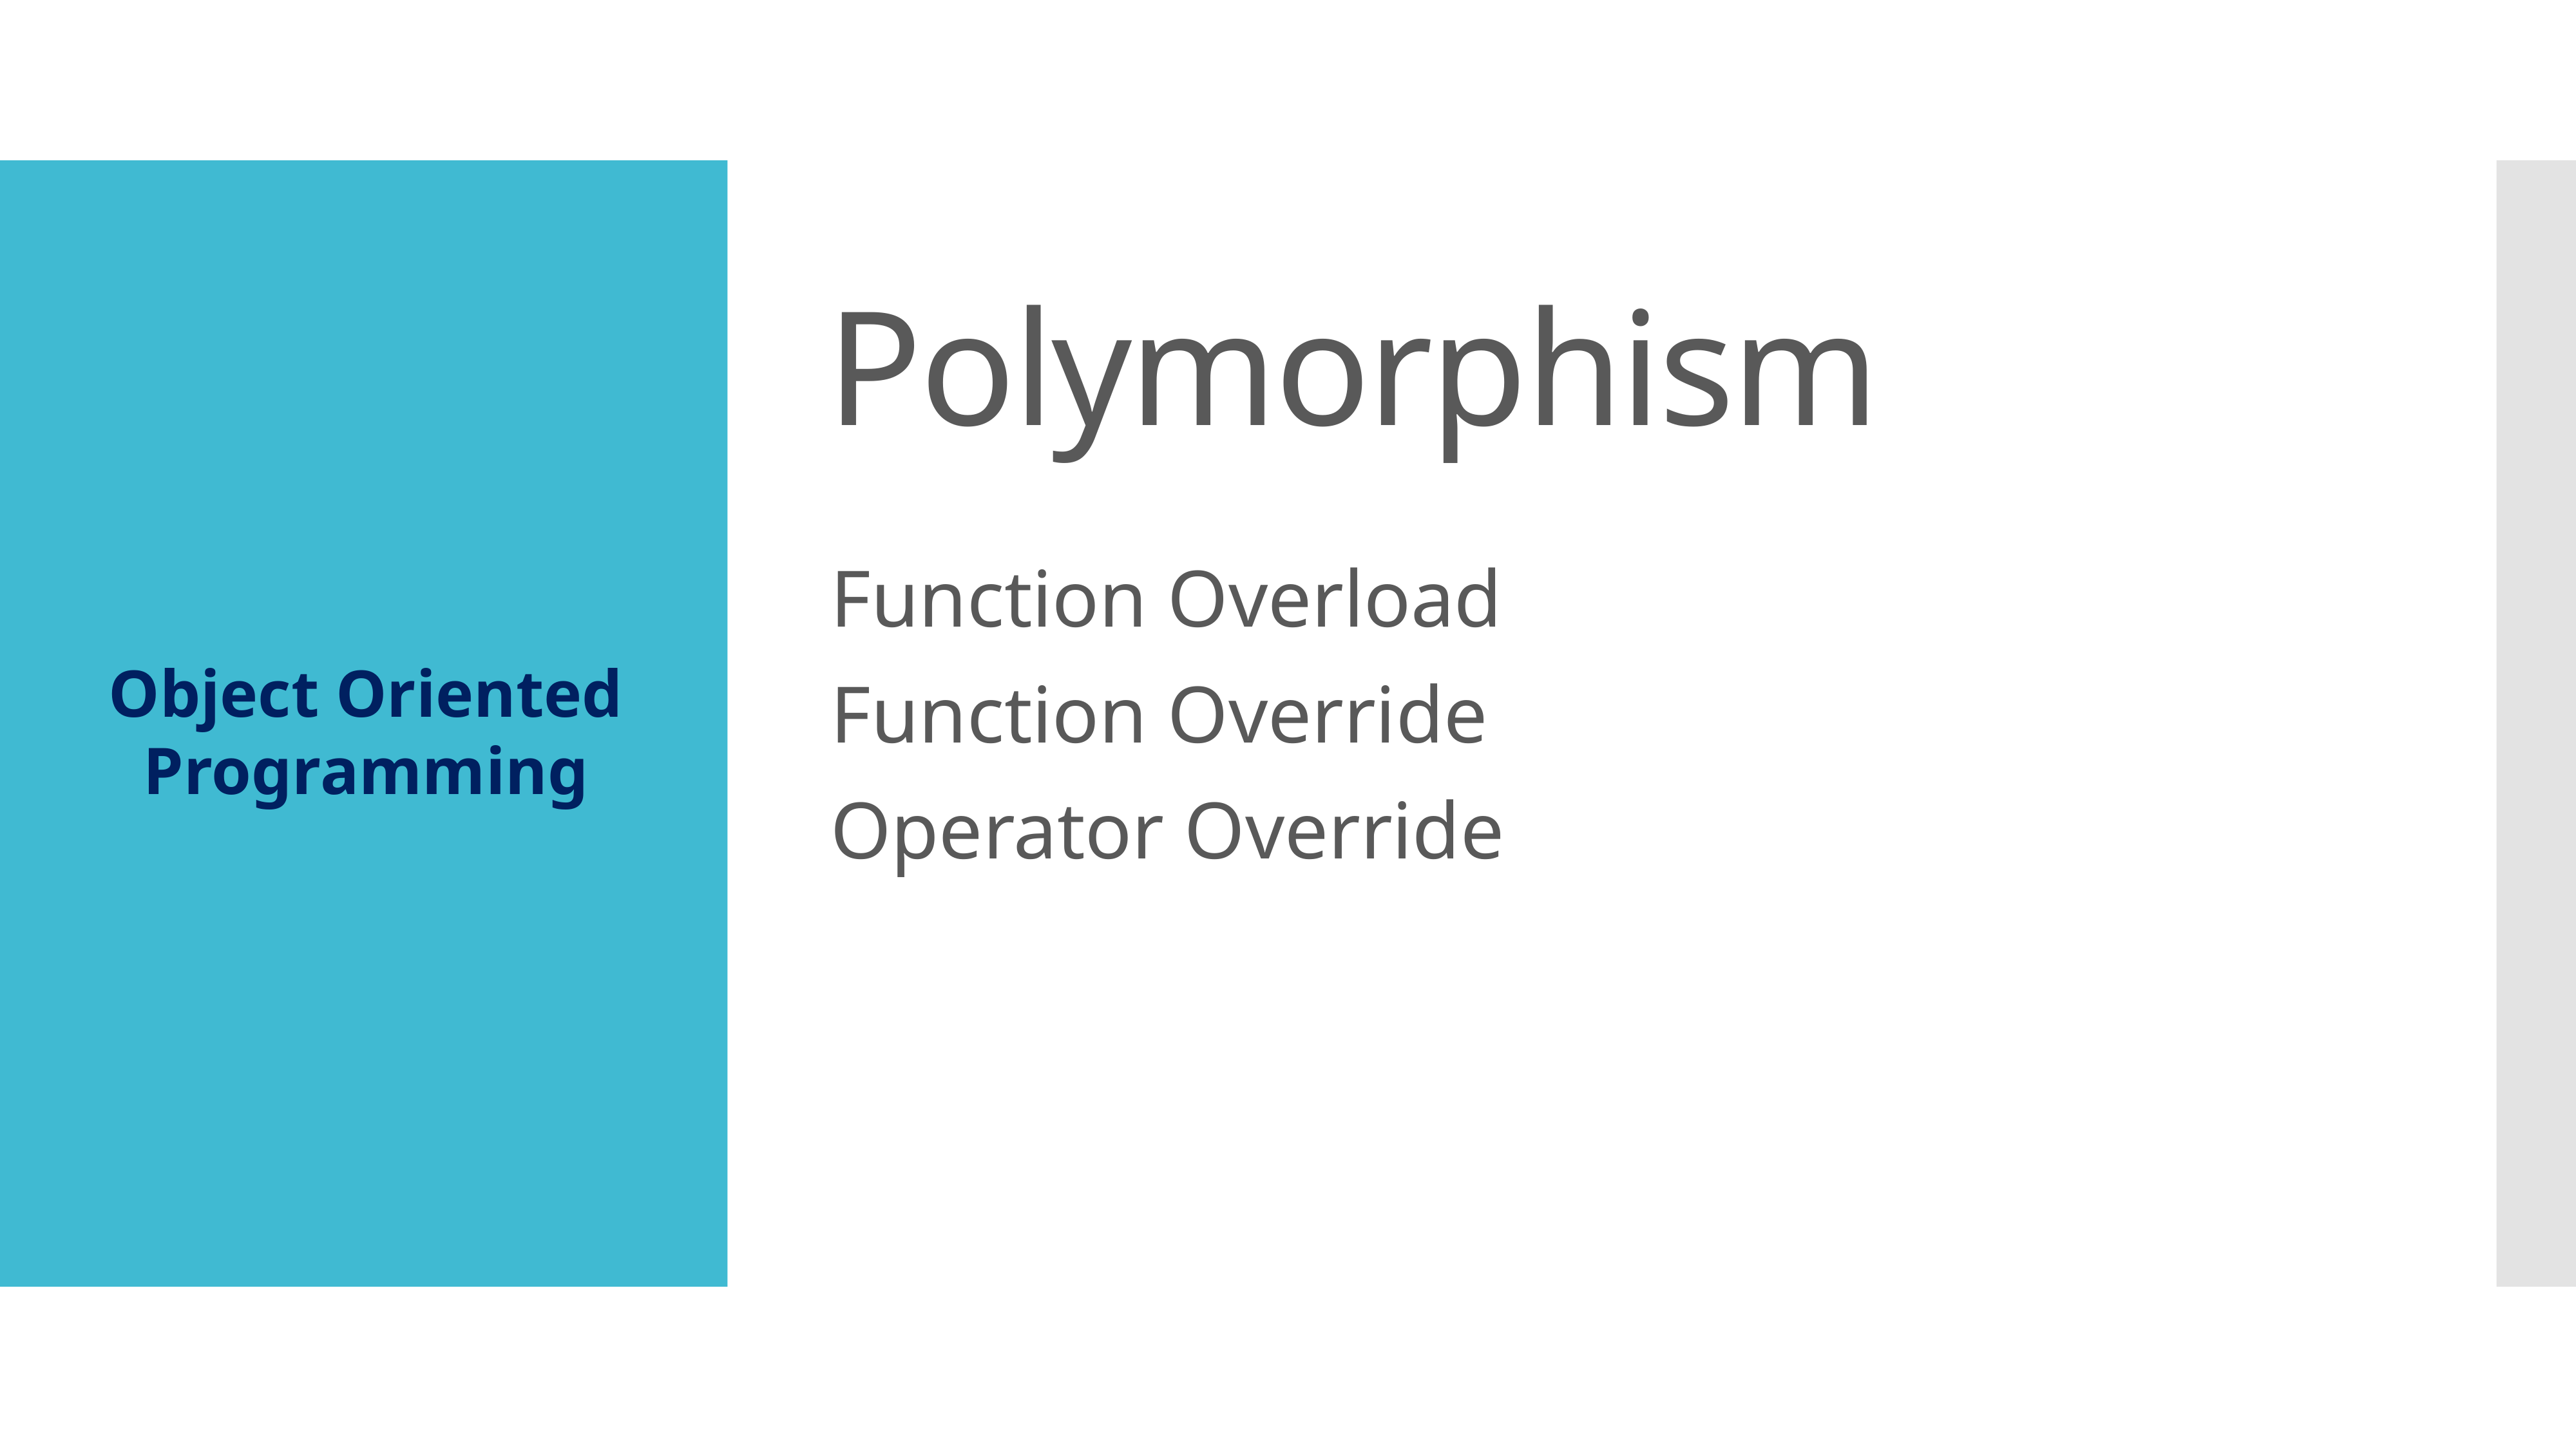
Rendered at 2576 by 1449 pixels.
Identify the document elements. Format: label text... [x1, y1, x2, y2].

title Polymorphism [817, 274, 2363, 475]
list Function Overload Function Override Operator Override [821, 554, 2367, 1133]
text_box Object Oriented Programming [84, 648, 647, 812]
